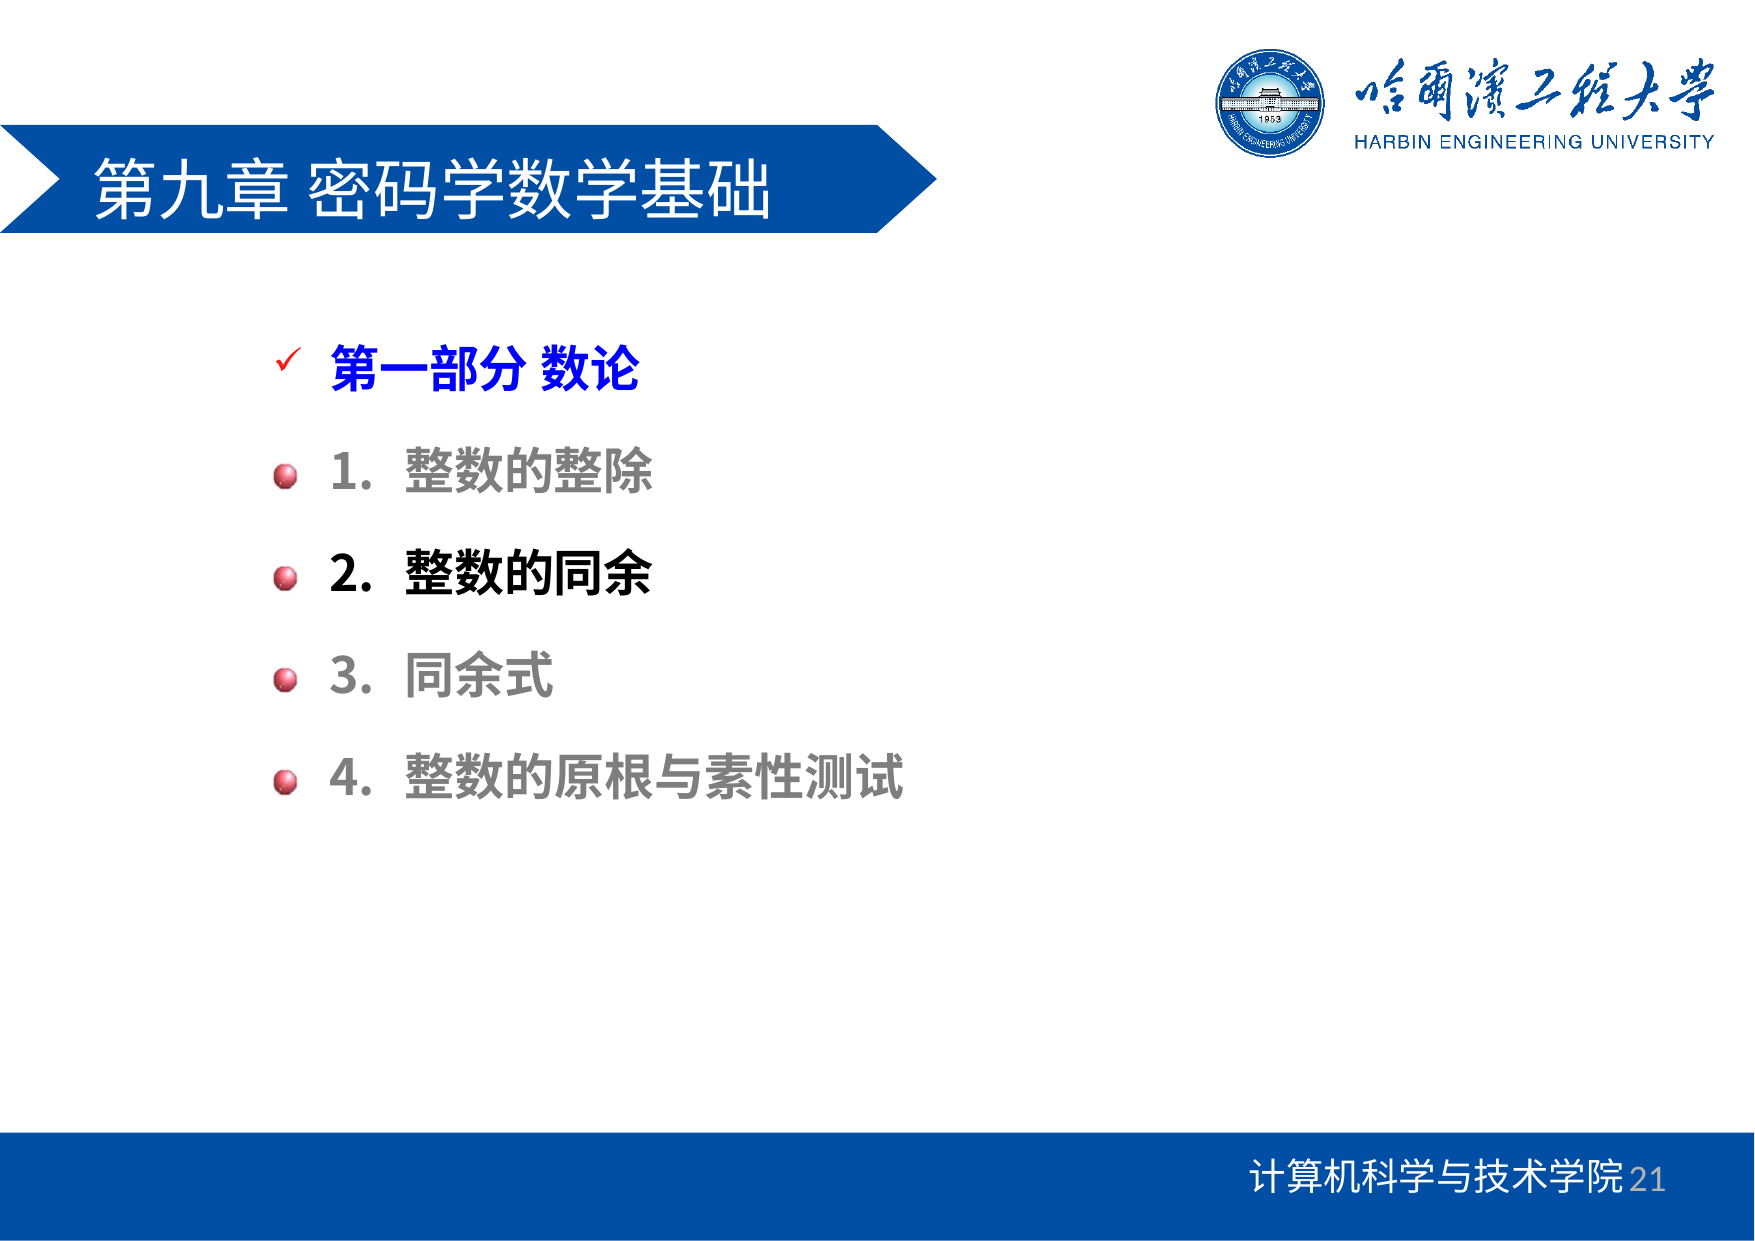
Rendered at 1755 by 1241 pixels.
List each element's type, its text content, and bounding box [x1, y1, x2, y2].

slide_number 21 [1263, 1153, 1667, 1216]
title 第九章 密码学数学基础 [89, 145, 794, 355]
picture [1190, 30, 1739, 176]
text_box 第一部分 数论 整数的整除 整数的同余 同余式 整数的原根与素性测试 [270, 335, 909, 806]
